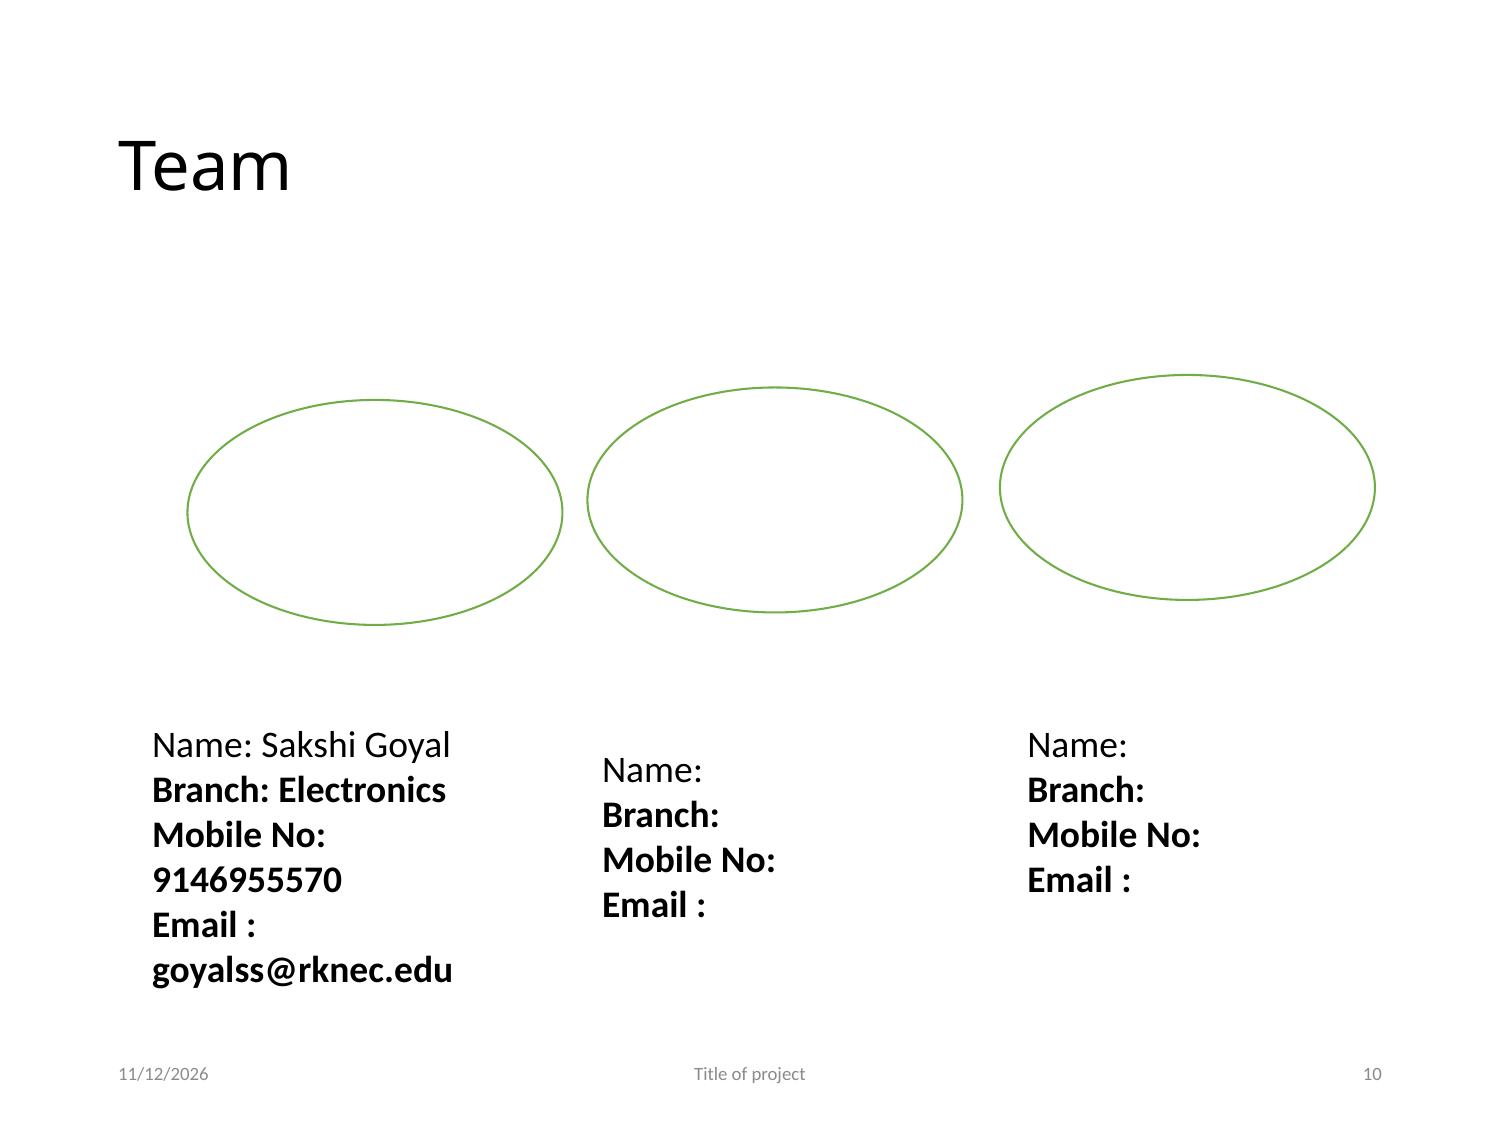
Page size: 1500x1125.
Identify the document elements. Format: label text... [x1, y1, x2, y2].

text_box Name: Sakshi Goyal Branch: Electronics Mobile No: 9146955570 Email : goyalss@rknec.edu [137, 712, 525, 998]
text_box Name: Branch: Mobile No: Email : [1012, 712, 1400, 908]
text_box [586, 386, 964, 614]
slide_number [103, 1042, 441, 1103]
text_box Name: Branch: Mobile No: Email : [587, 737, 975, 933]
footer Title of project [496, 1042, 1004, 1103]
slide_number 10 [1059, 1042, 1397, 1103]
text_box [186, 398, 564, 626]
text_box [998, 373, 1376, 601]
title Team [102, 59, 1398, 278]
